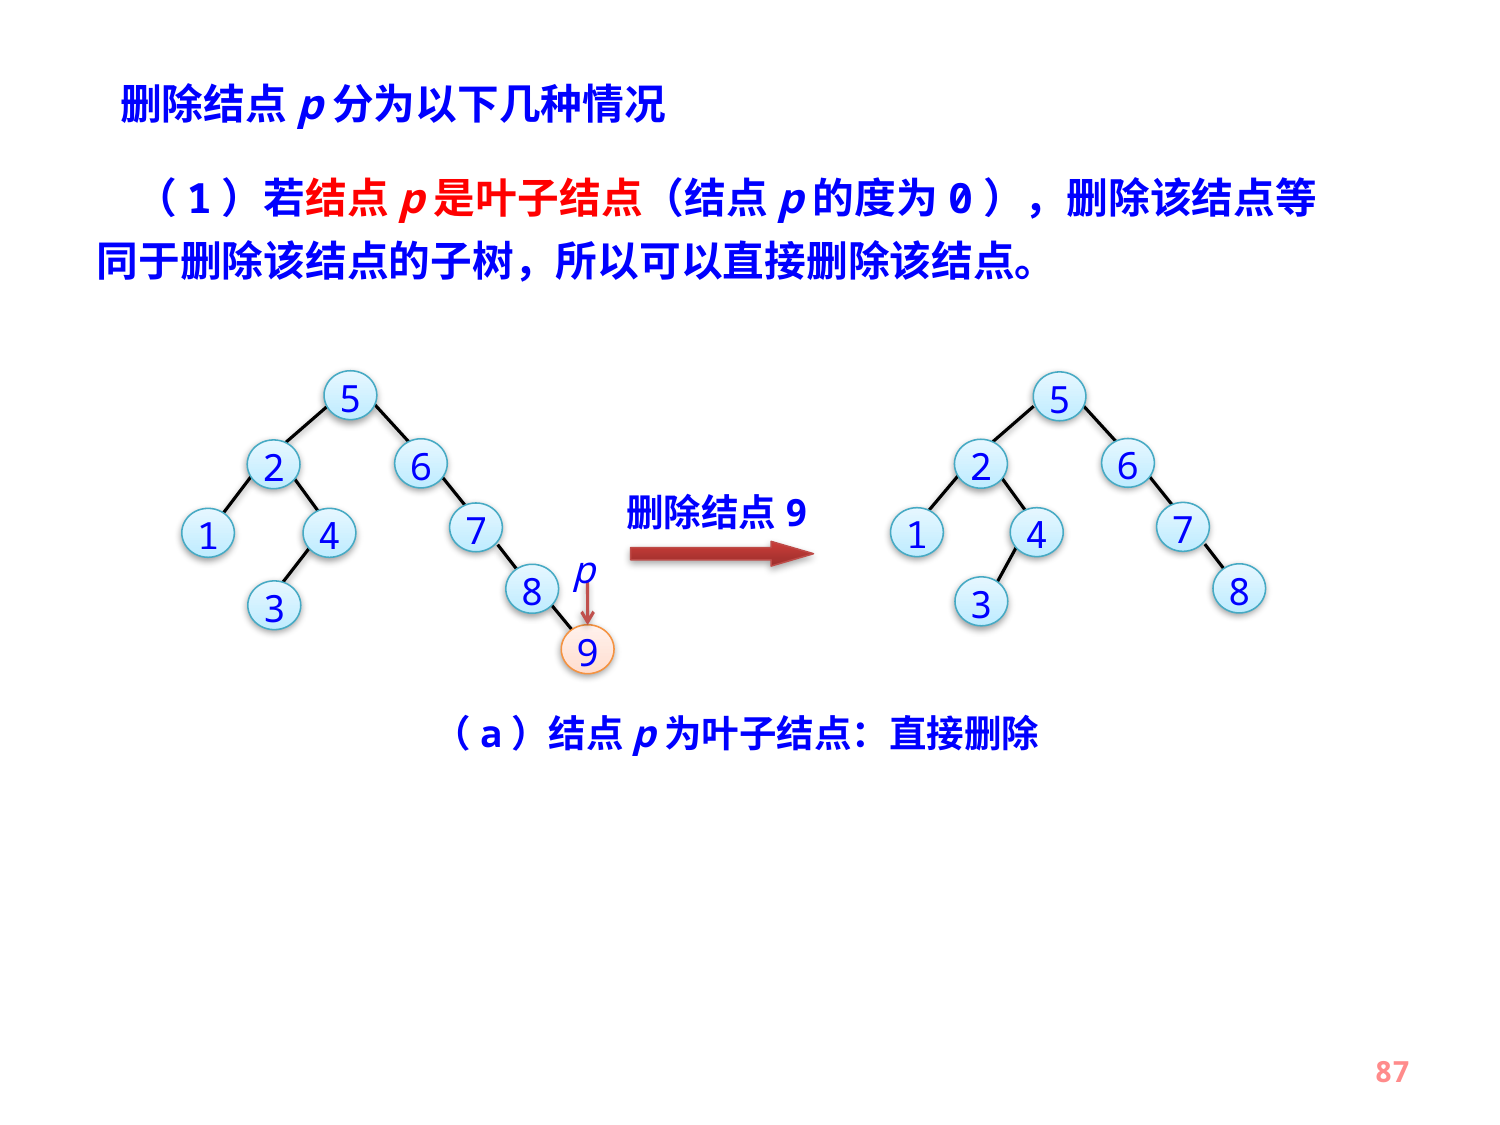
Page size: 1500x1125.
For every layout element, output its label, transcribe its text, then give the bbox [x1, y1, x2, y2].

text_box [181, 370, 1266, 762]
text_box 删除结点p分为以下几种情况 [105, 70, 715, 136]
text_box （1）若结点p是叶子结点（结点p的度为0），删除该结点等同于删除该结点的子树，所以可以直接删除该结点。 [81, 152, 1371, 292]
slide_number 87 [1074, 1042, 1425, 1103]
